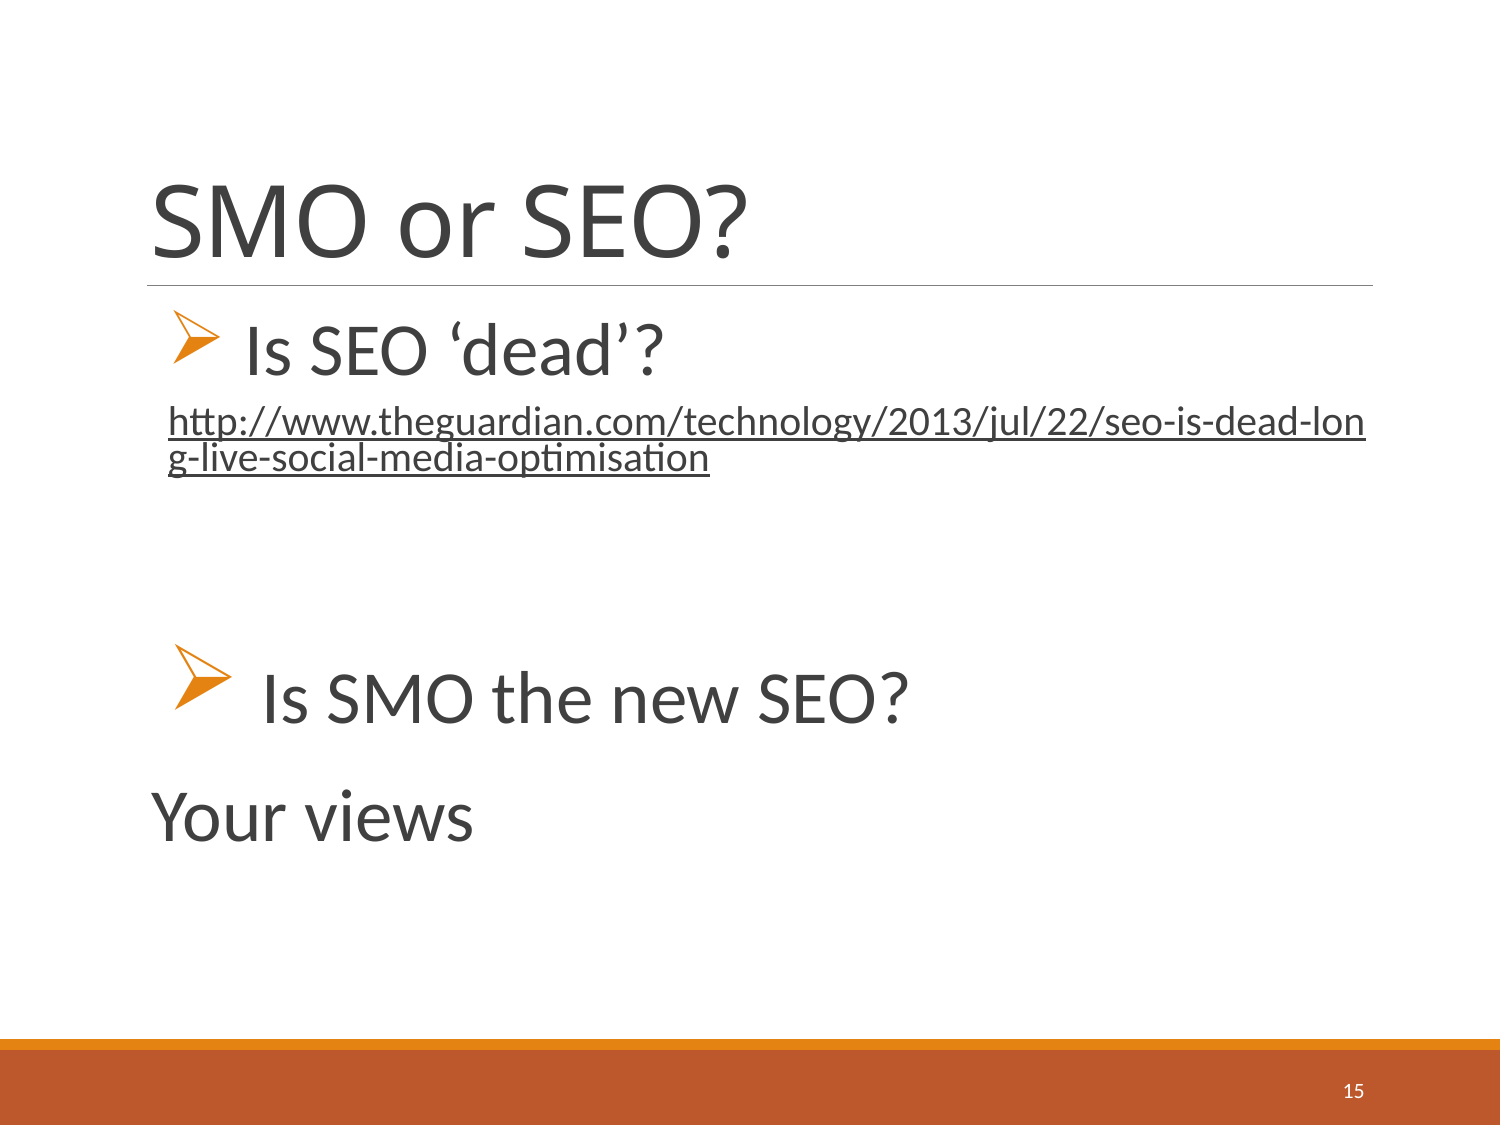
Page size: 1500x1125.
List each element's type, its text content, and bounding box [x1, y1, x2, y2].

slide_number 15 [1218, 1059, 1380, 1120]
title SMO or SEO? [135, 47, 1373, 285]
list Is SEO ‘dead’? http://www.theguardian.com/technology/2013/jul/22/seo-is-dead-long-live-social-media-optimisation Is SMO the new SEO? Your views [135, 302, 1373, 963]
